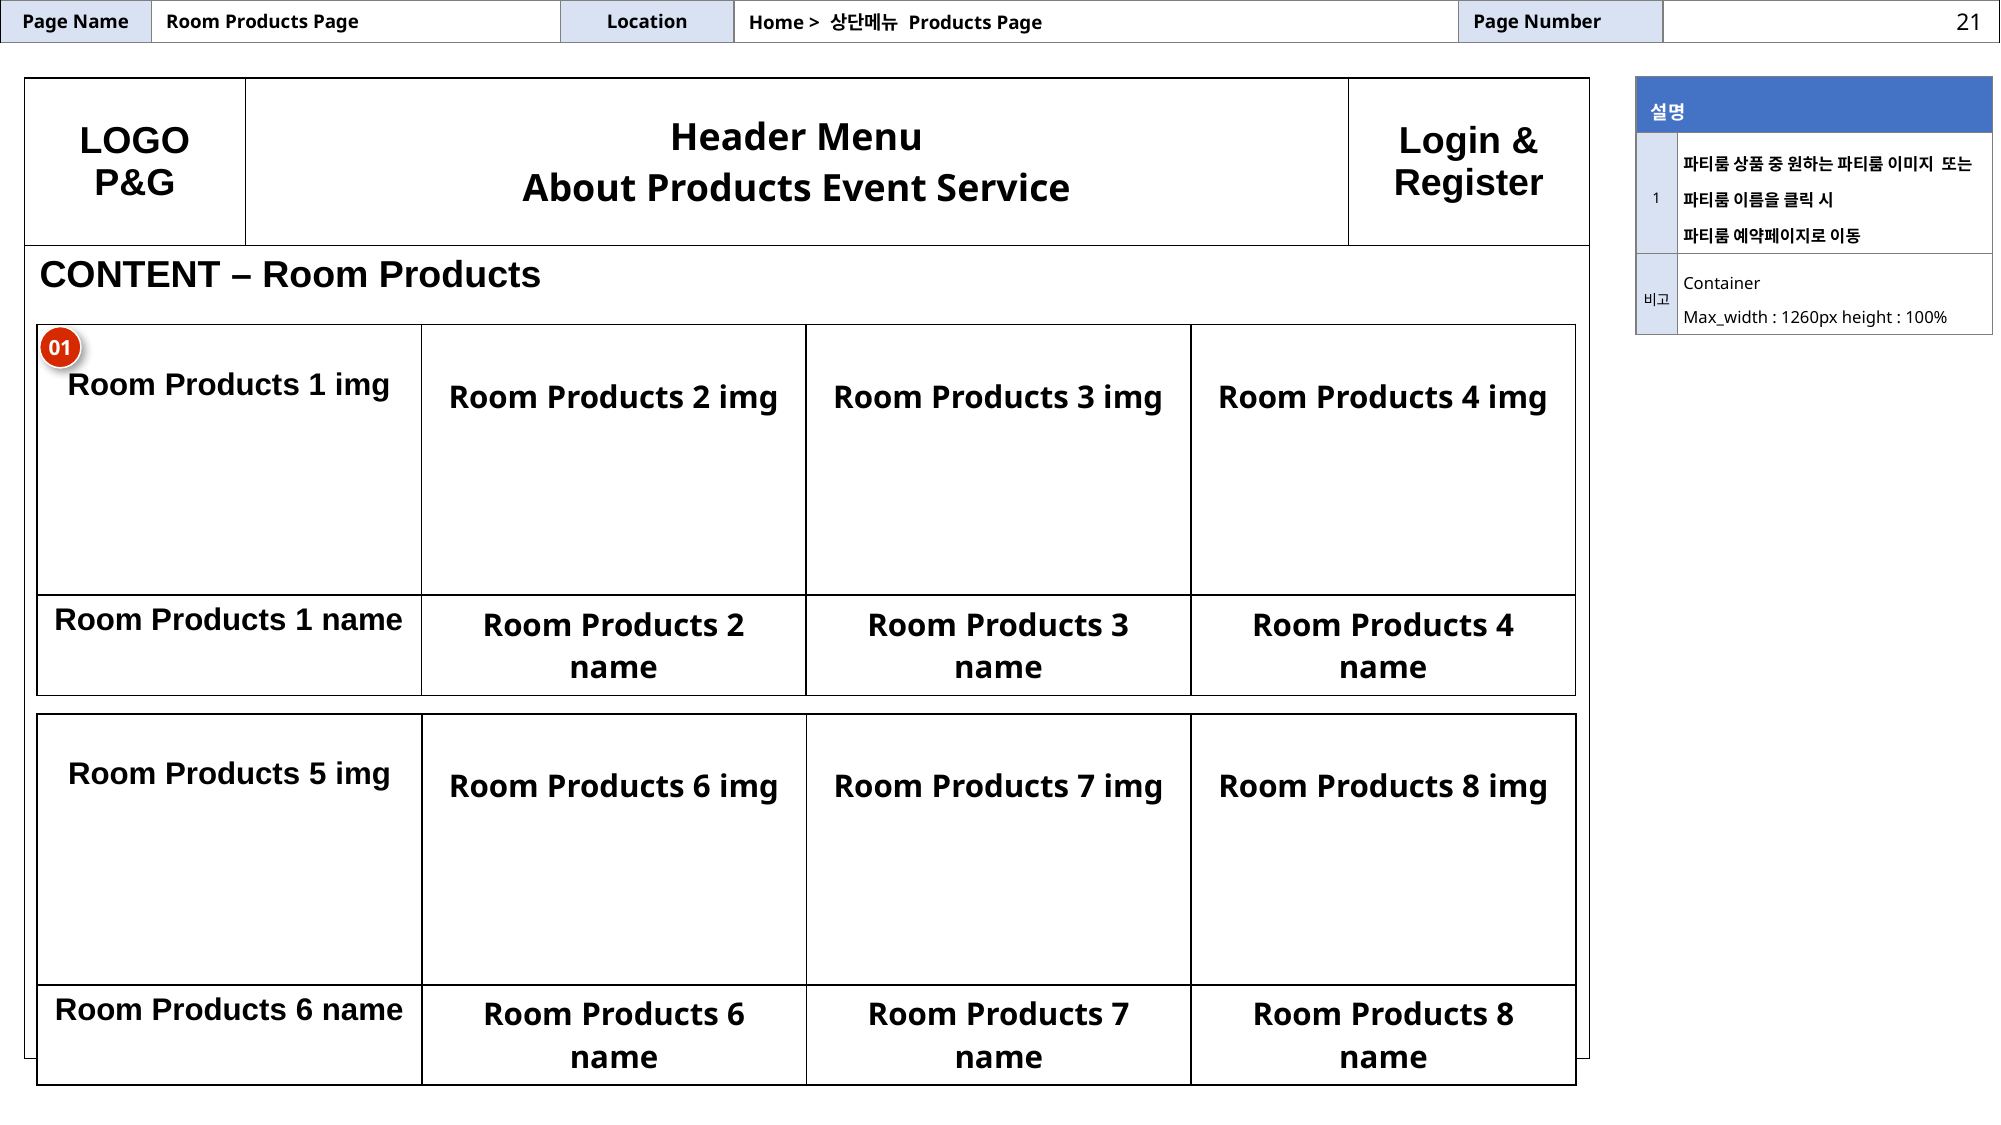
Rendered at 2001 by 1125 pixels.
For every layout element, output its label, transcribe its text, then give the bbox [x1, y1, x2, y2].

table_cell Room Products 3 name [807, 596, 1190, 695]
table_header Room Products 4 img [1192, 325, 1575, 594]
table_header Location [561, 1, 733, 42]
table_cell 비고 [1637, 254, 1677, 334]
table_header Room Products 7 img [807, 715, 1190, 984]
table_header Room Products Page [152, 1, 560, 42]
table_header LOGO P&G [25, 79, 245, 245]
table_cell 1 [1637, 133, 1677, 253]
table_header Room Products 2 img [422, 325, 805, 594]
table_header Header Menu About Products Event Service [246, 79, 1348, 245]
table_header Page Number [1459, 1, 1662, 42]
table_cell Room Products 6 name [423, 986, 806, 1084]
table_header Home > 상단메뉴 Products Page [735, 1, 1458, 42]
table_header 설명 [1637, 77, 1992, 132]
table_header Room Products 6 img [423, 715, 806, 984]
table_cell CONTENT – Room Products [25, 246, 1589, 1058]
text_box 21 [1660, 0, 1998, 39]
table_cell Room Products 6 name [38, 986, 421, 1084]
table_header Room Products 5 img [38, 715, 421, 984]
table_cell 파티룸 상품 중 원하는 파티룸 이미지 또는 파티룸 이름을 클릭 시 파티룸 예약페이지로 이동 [1678, 133, 1992, 253]
table_header [1664, 1, 1999, 42]
table_cell Room Products 2 name [422, 596, 805, 695]
table_header Page Name [1, 1, 151, 42]
table_cell Container Max_width : 1260px height : 100% [1678, 254, 1992, 334]
table_header Room Products 8 img [1192, 715, 1575, 984]
table_header Room Products 3 img [807, 325, 1190, 594]
table_cell Room Products 8 name [1192, 986, 1575, 1084]
table_cell Room Products 7 name [807, 986, 1190, 1084]
table_header Login & Register [1349, 79, 1589, 245]
table_header Room Products 1 img [38, 325, 421, 594]
table_cell Room Products 4 name [1192, 596, 1575, 695]
text_box 01 [39, 326, 81, 368]
table_cell Room Products 1 name [38, 596, 421, 695]
